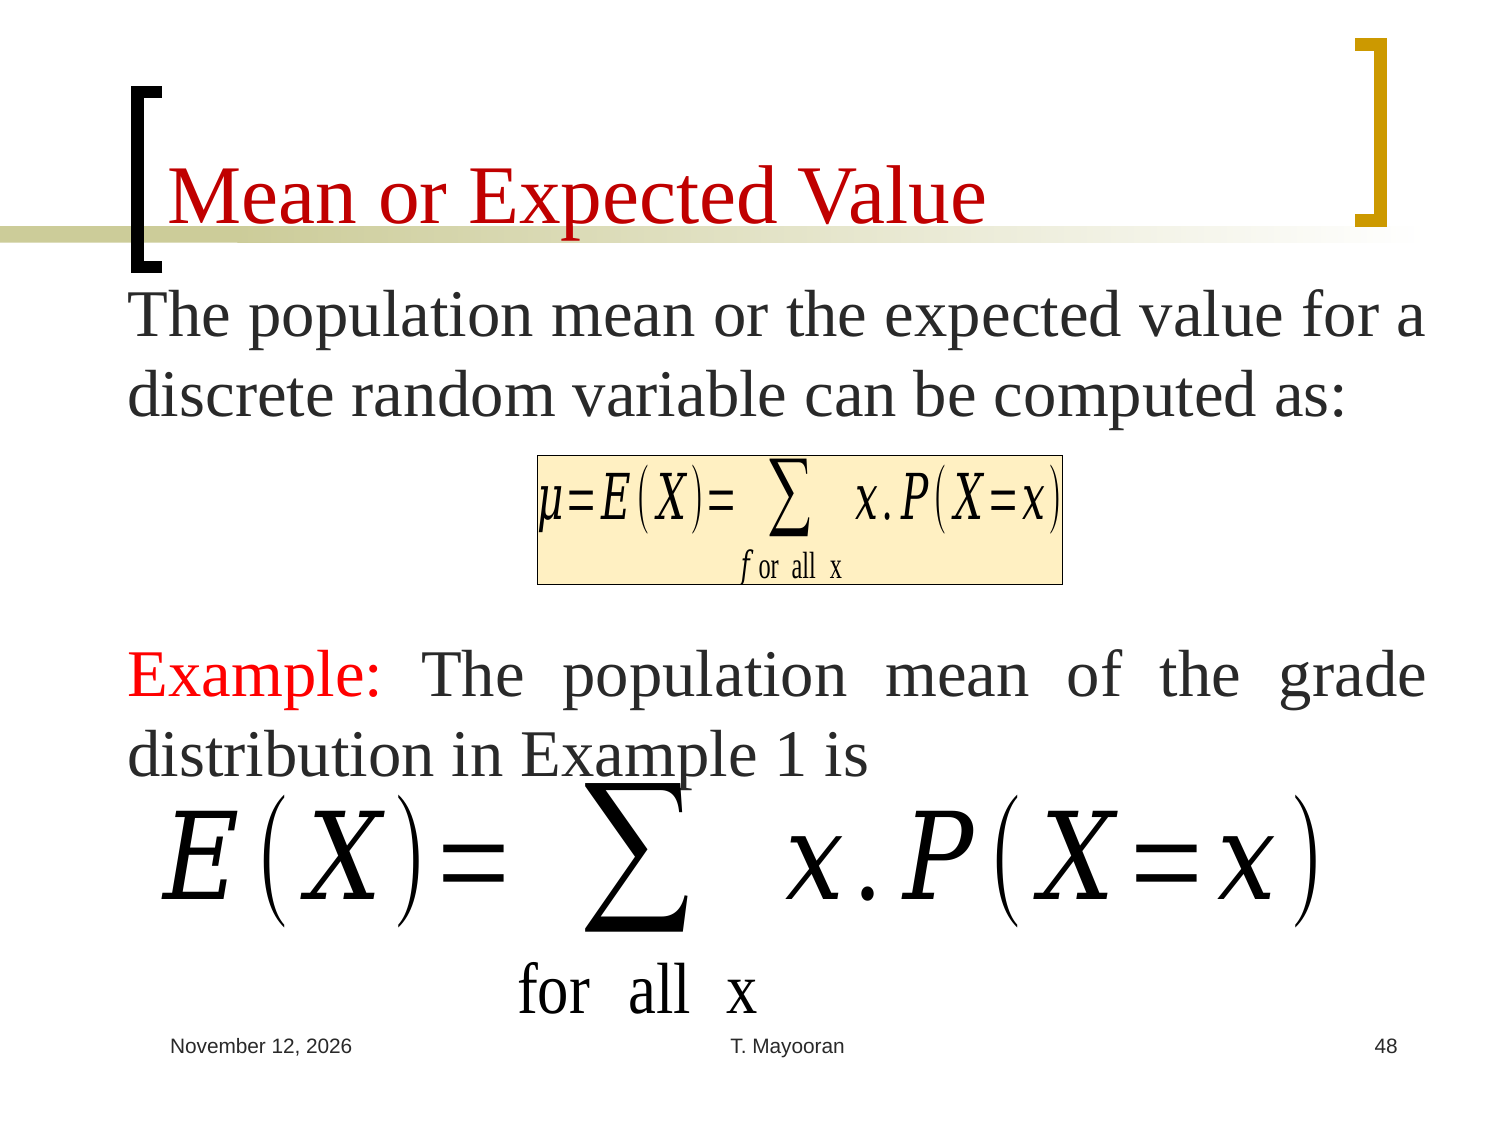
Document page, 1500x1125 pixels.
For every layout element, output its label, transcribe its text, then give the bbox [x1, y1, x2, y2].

slide_number 48 [1099, 1024, 1413, 1101]
list The population mean or the expected value for a discrete random variable can be computed as: Example: The population mean of the grade distribution in Example 1 is [112, 262, 1445, 975]
footer T. Mayooran [549, 1024, 1026, 1101]
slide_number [154, 1024, 468, 1101]
title Mean or Expected Value [152, 15, 1328, 248]
